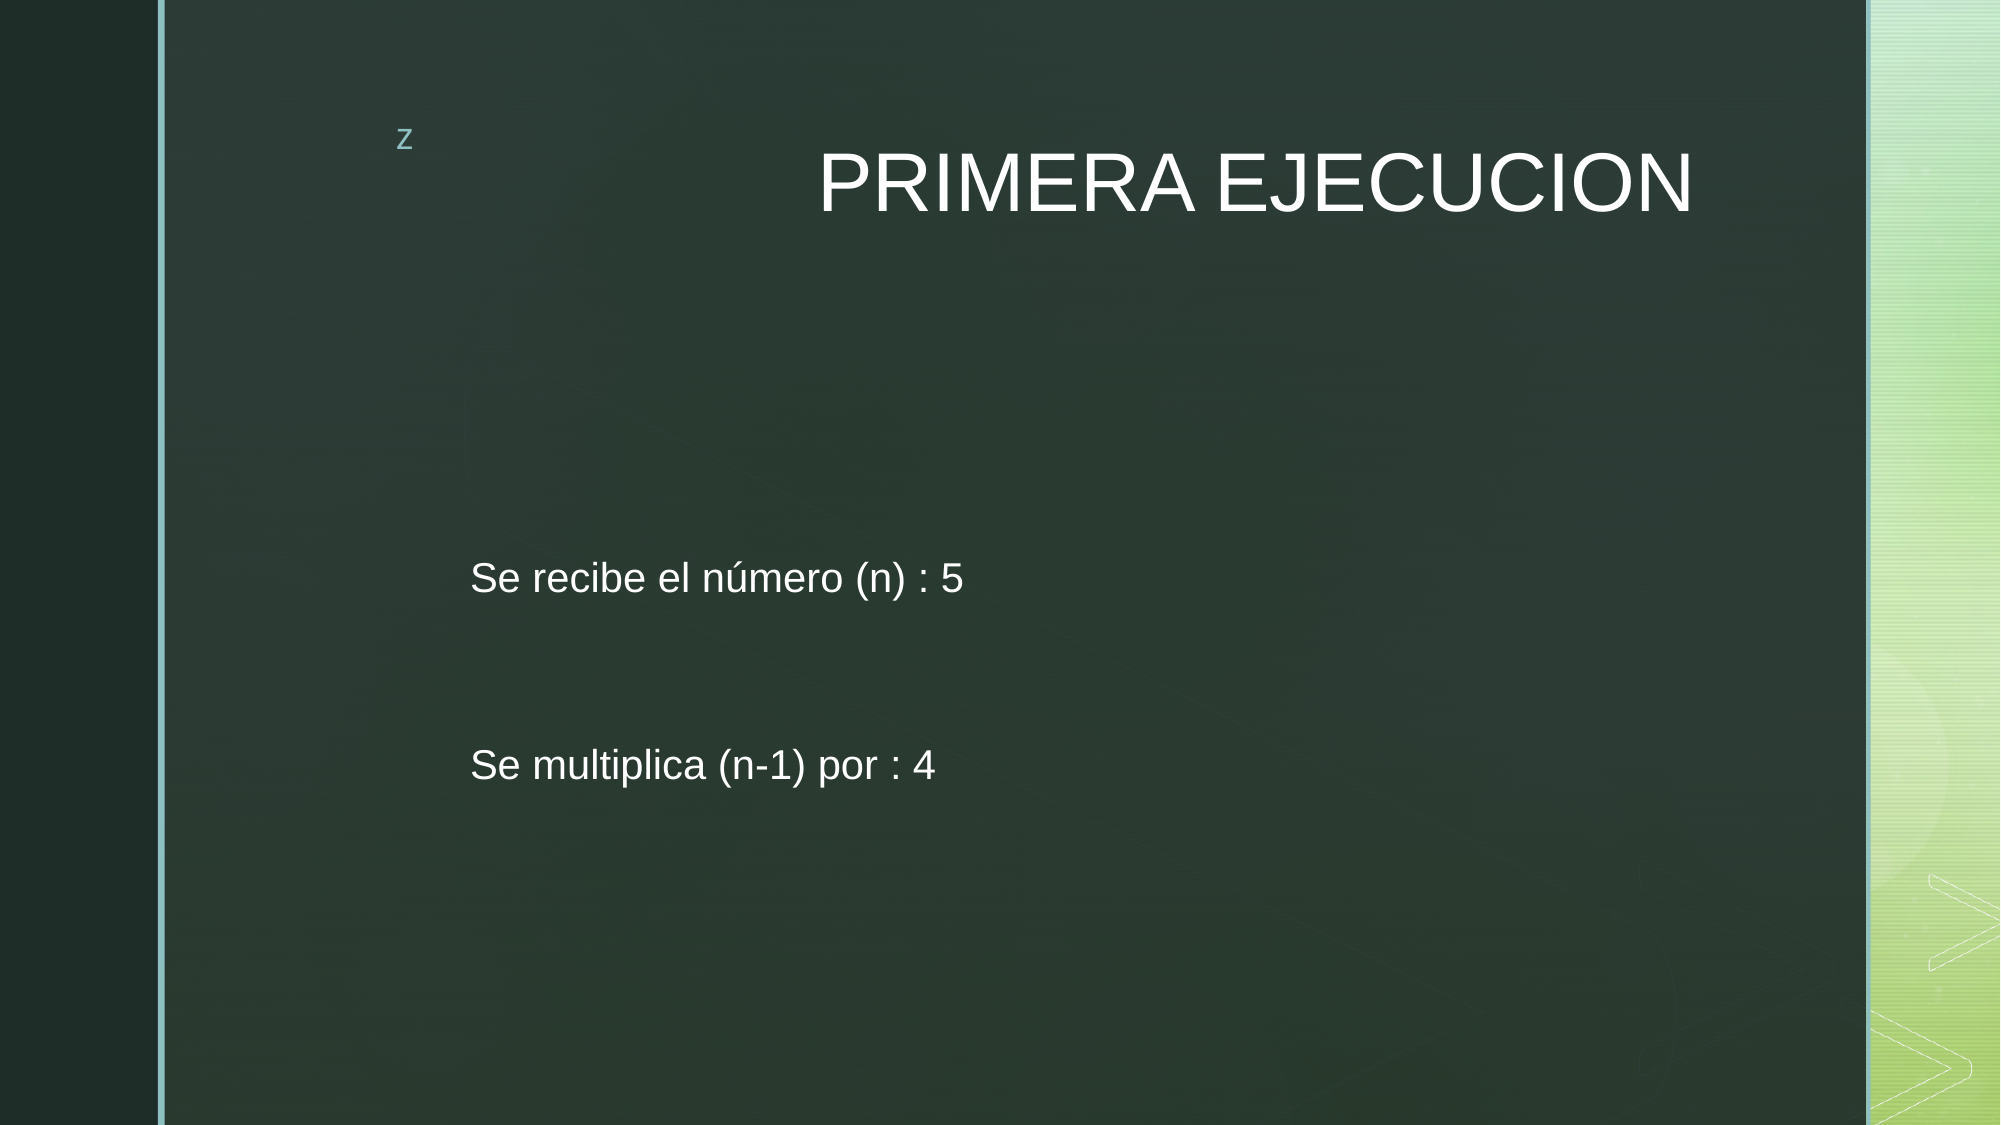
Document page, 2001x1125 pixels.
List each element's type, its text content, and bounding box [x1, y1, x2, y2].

title PRIMERA EJECUCION [428, 132, 1734, 310]
list Se recibe el número (n) : 5 Se multiplica (n-1) por : 4 [454, 336, 1734, 993]
picture [1871, 0, 2001, 1125]
